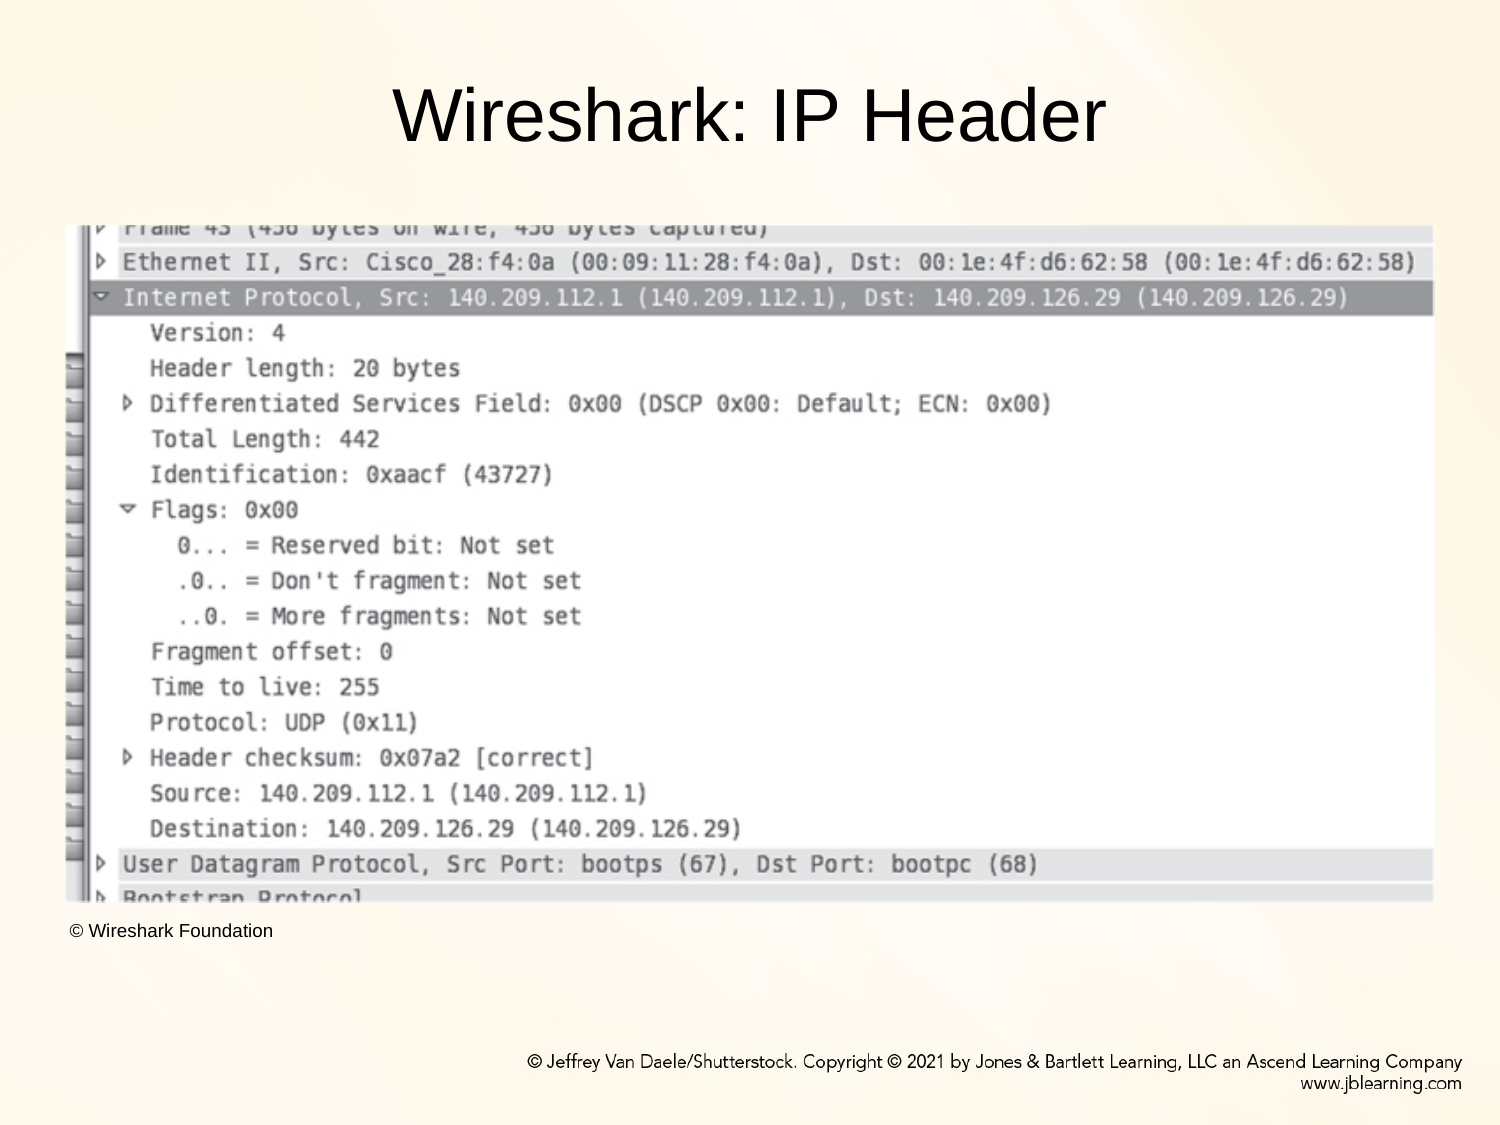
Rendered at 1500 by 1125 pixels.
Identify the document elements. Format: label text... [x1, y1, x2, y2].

picture [0, 0, 1500, 1125]
title Wireshark: IP Header [75, 45, 1425, 179]
text_box © Wireshark Foundation [54, 911, 624, 949]
